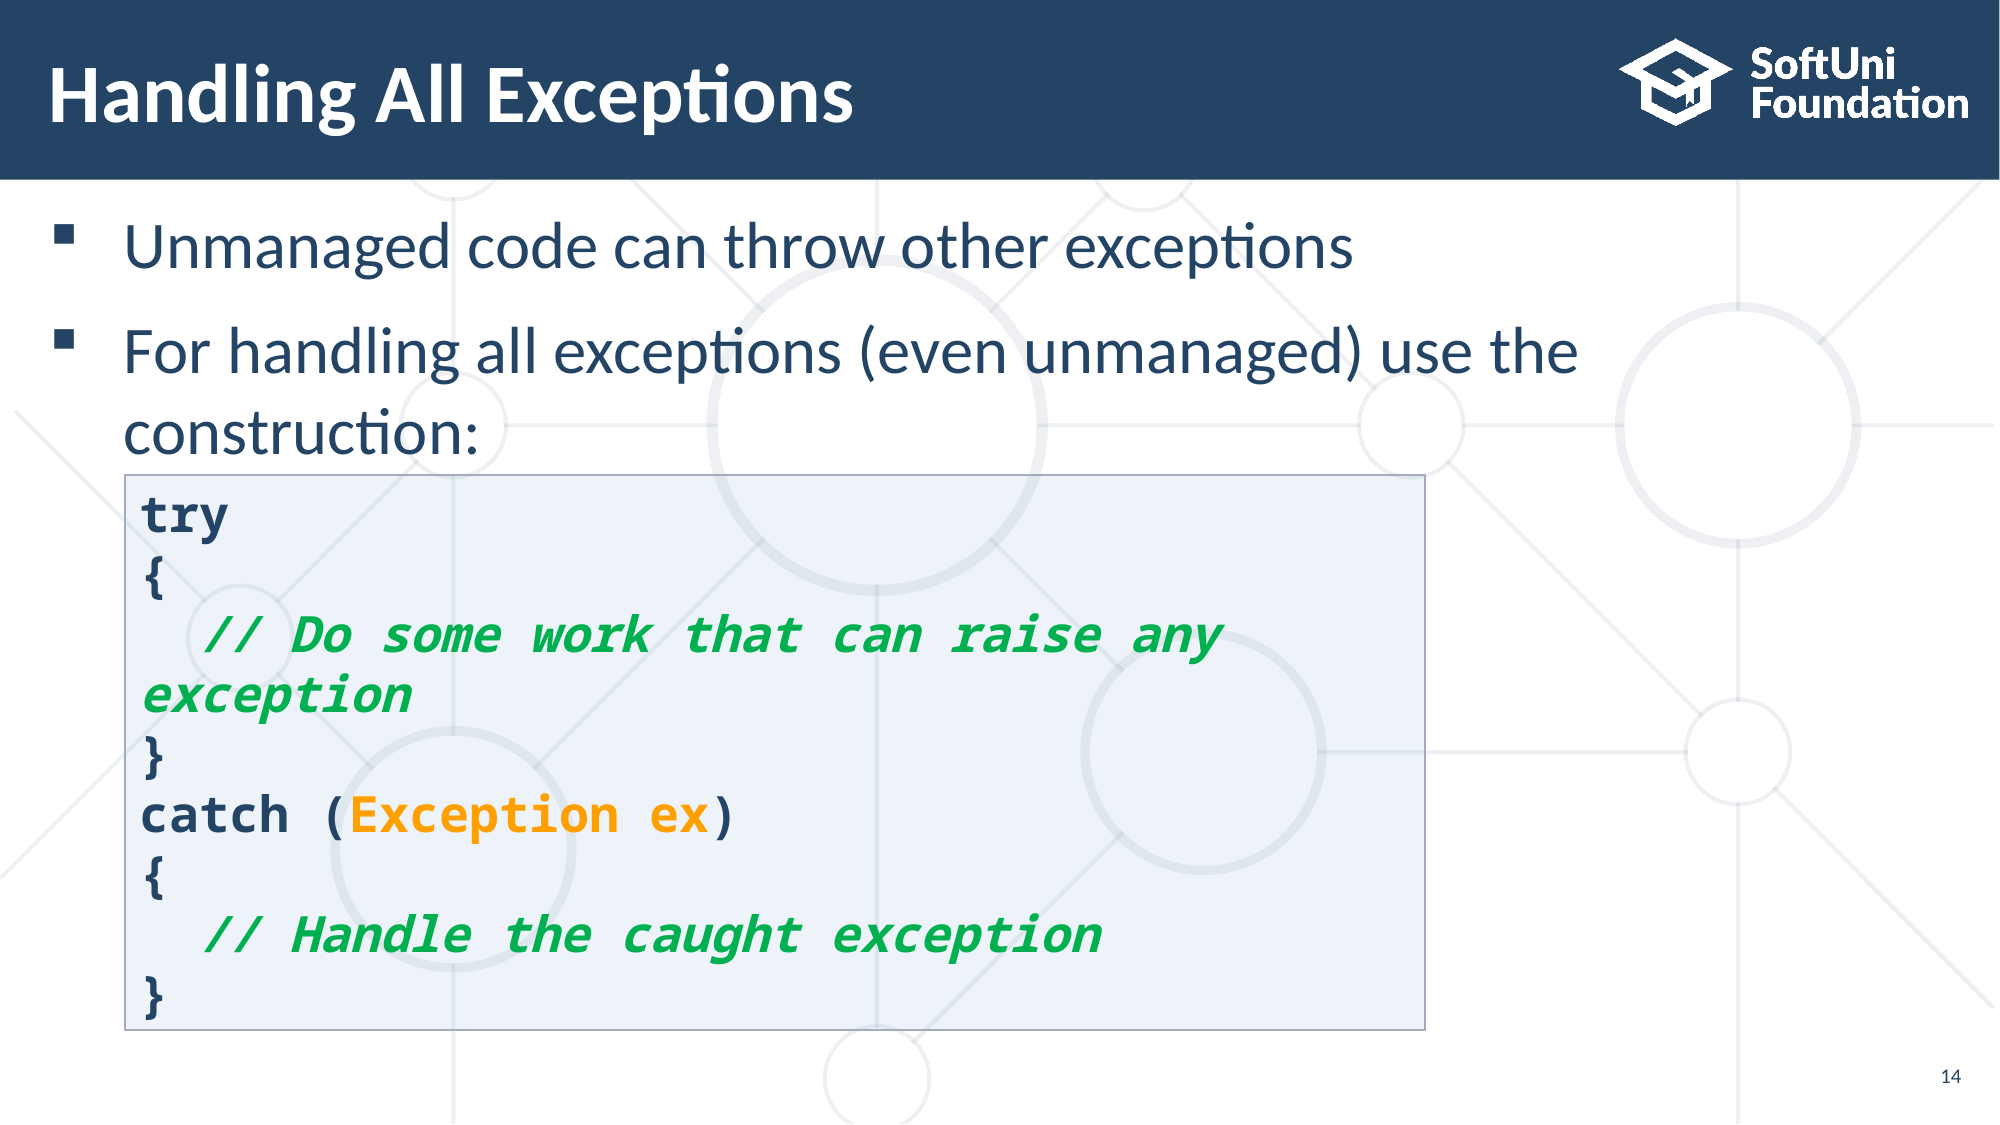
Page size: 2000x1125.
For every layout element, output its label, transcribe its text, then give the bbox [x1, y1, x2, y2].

picture [1618, 38, 1968, 126]
list Unmanaged code can throw other exceptions For handling all exceptions (even unmanaged) use the construction: [31, 196, 1970, 1050]
title Handling All Exceptions [31, 16, 1591, 162]
text_box try { // Do some work that can raise any exception } catch (Exception ex) { // Handle the caught exception } [124, 474, 1425, 1030]
slide_number 14 [1896, 1049, 1968, 1101]
